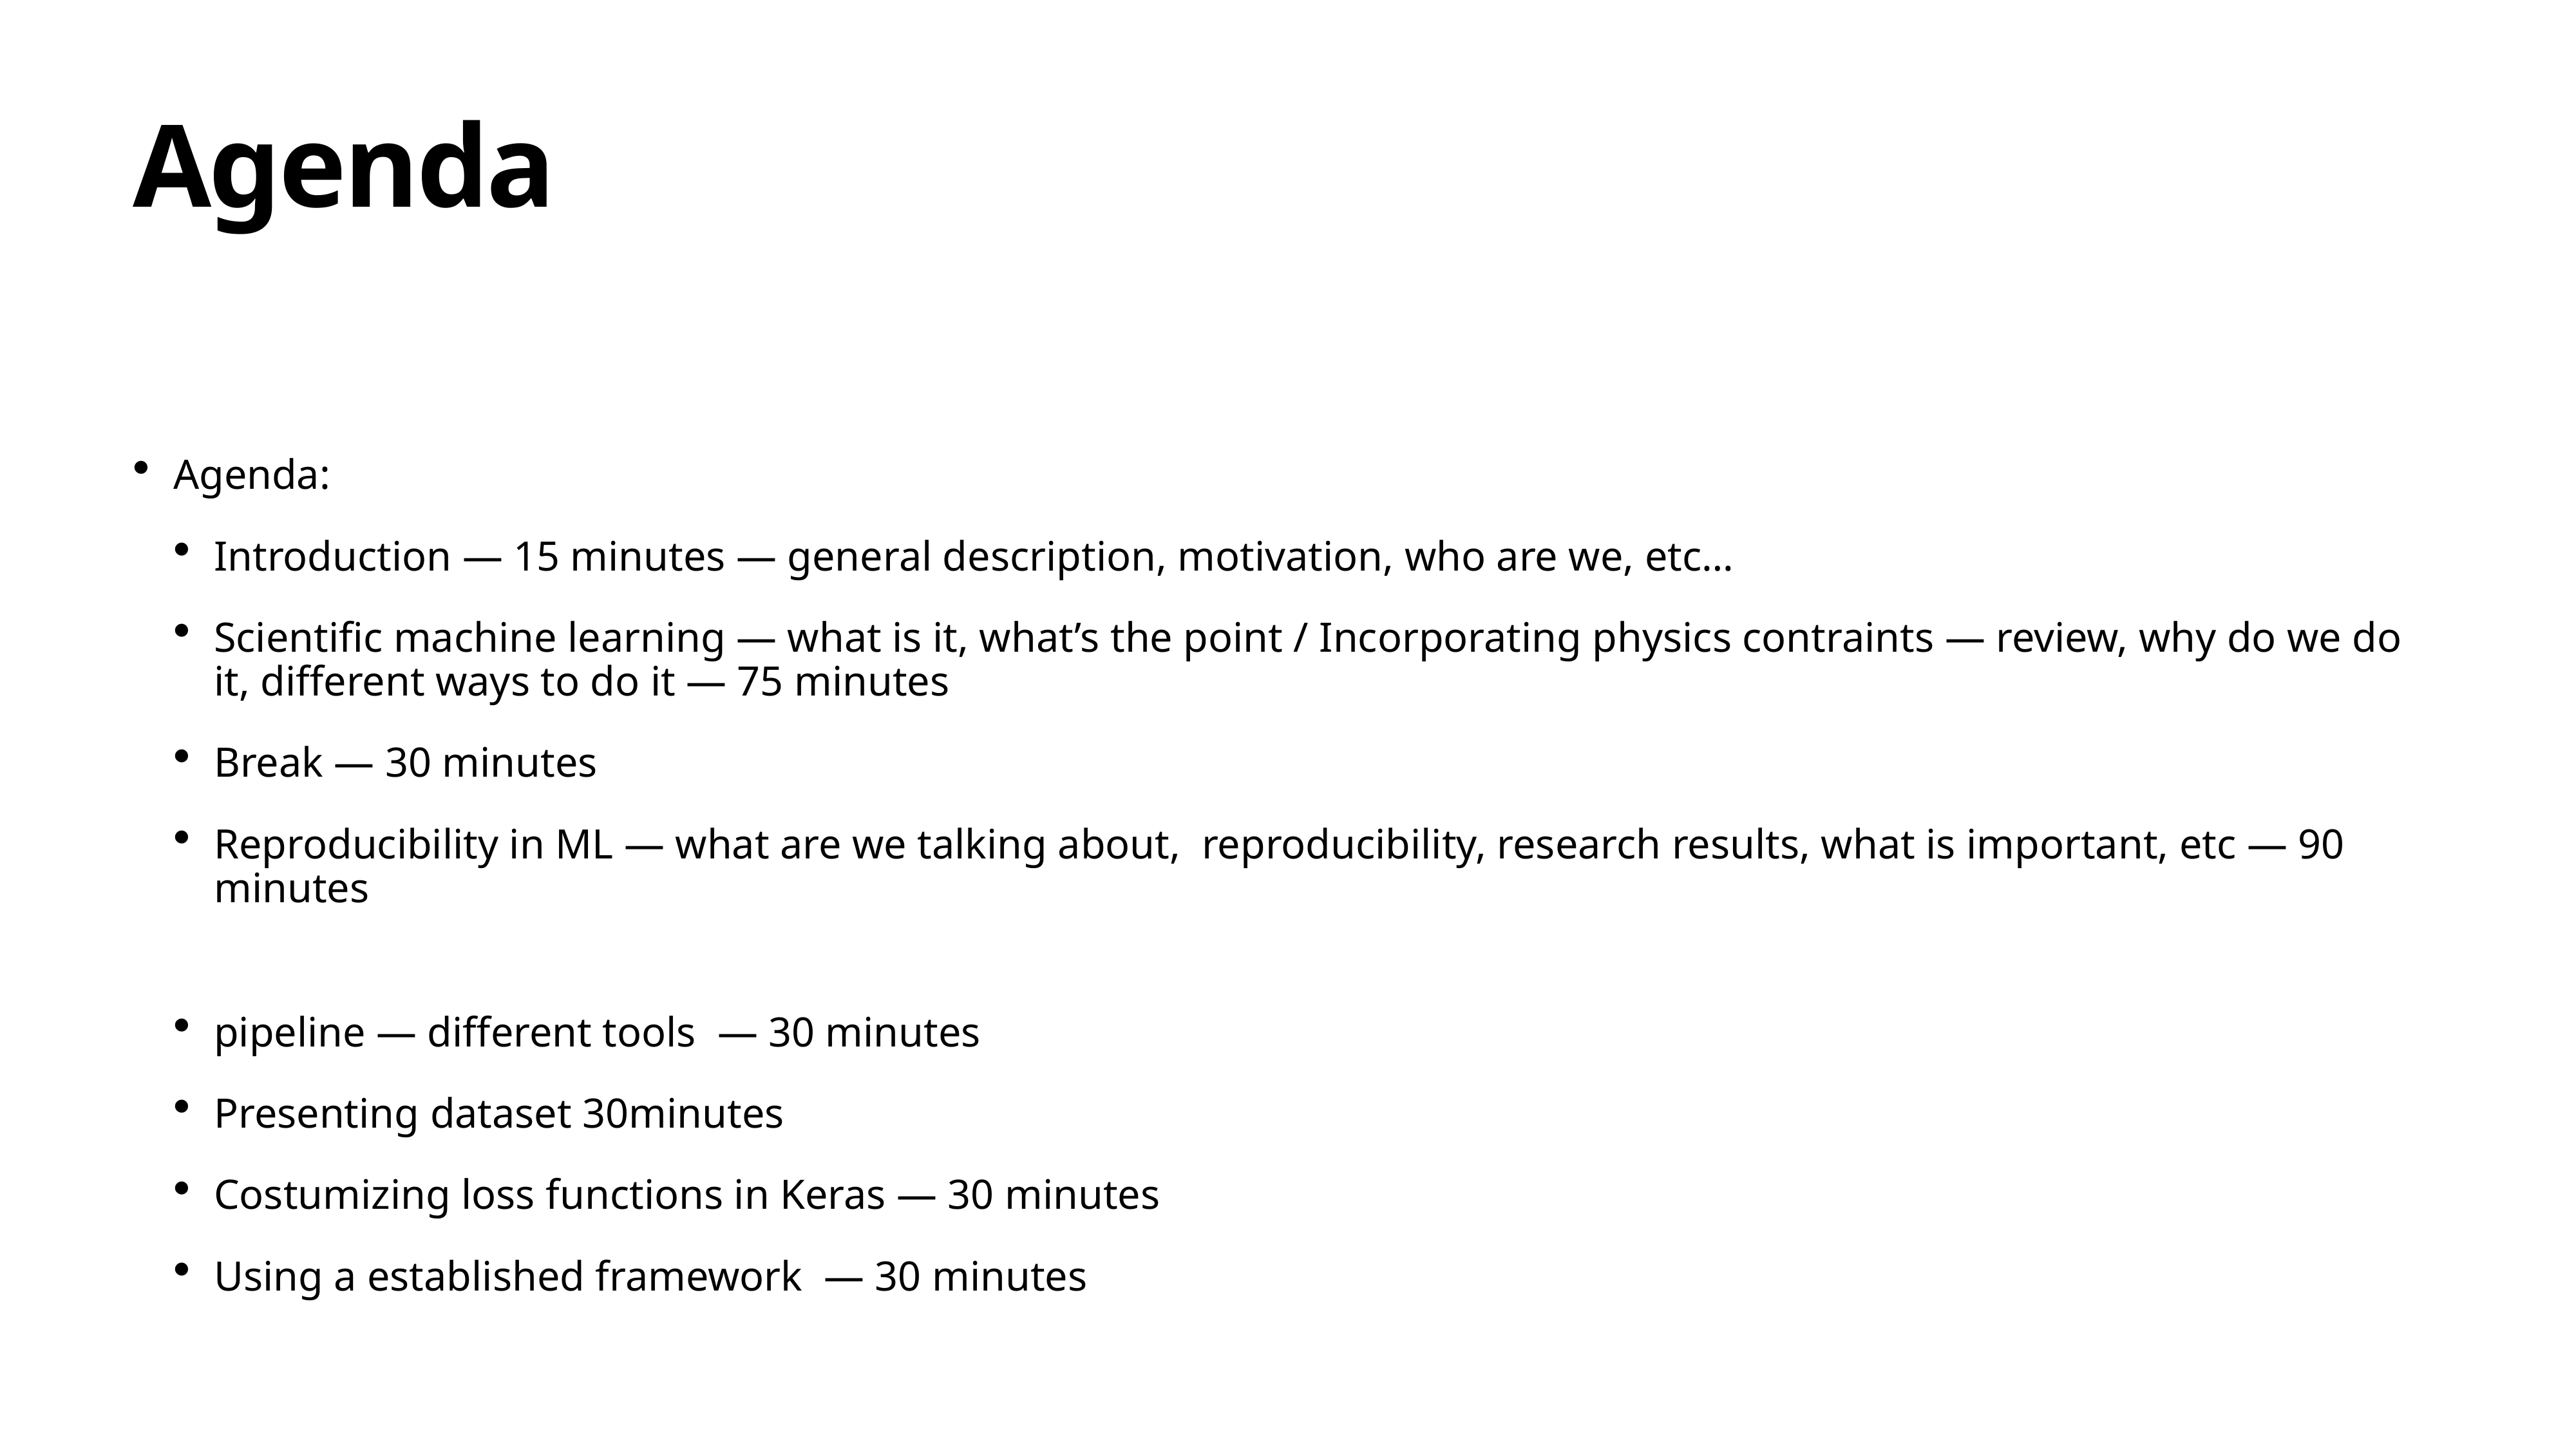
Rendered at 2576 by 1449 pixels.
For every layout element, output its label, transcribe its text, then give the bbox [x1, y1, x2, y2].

list Agenda: Introduction — 15 minutes — general description, motivation, who are we, etc… Scientific machine learning — what is it, what’s the point / Incorporating physics contraints — review, why do we do it, different ways to do it — 75 minutes Break — 30 minutes Reproducibility in ML — what are we talking about, reproducibility, research results, what is important, etc — 90 minutes pipeline — different tools — 30 minutes Presenting dataset 30minutes Costumizing loss functions in Keras — 30 minutes Using a established framework — 30 minutes [127, 448, 2449, 1321]
title Agenda [127, 113, 2449, 266]
